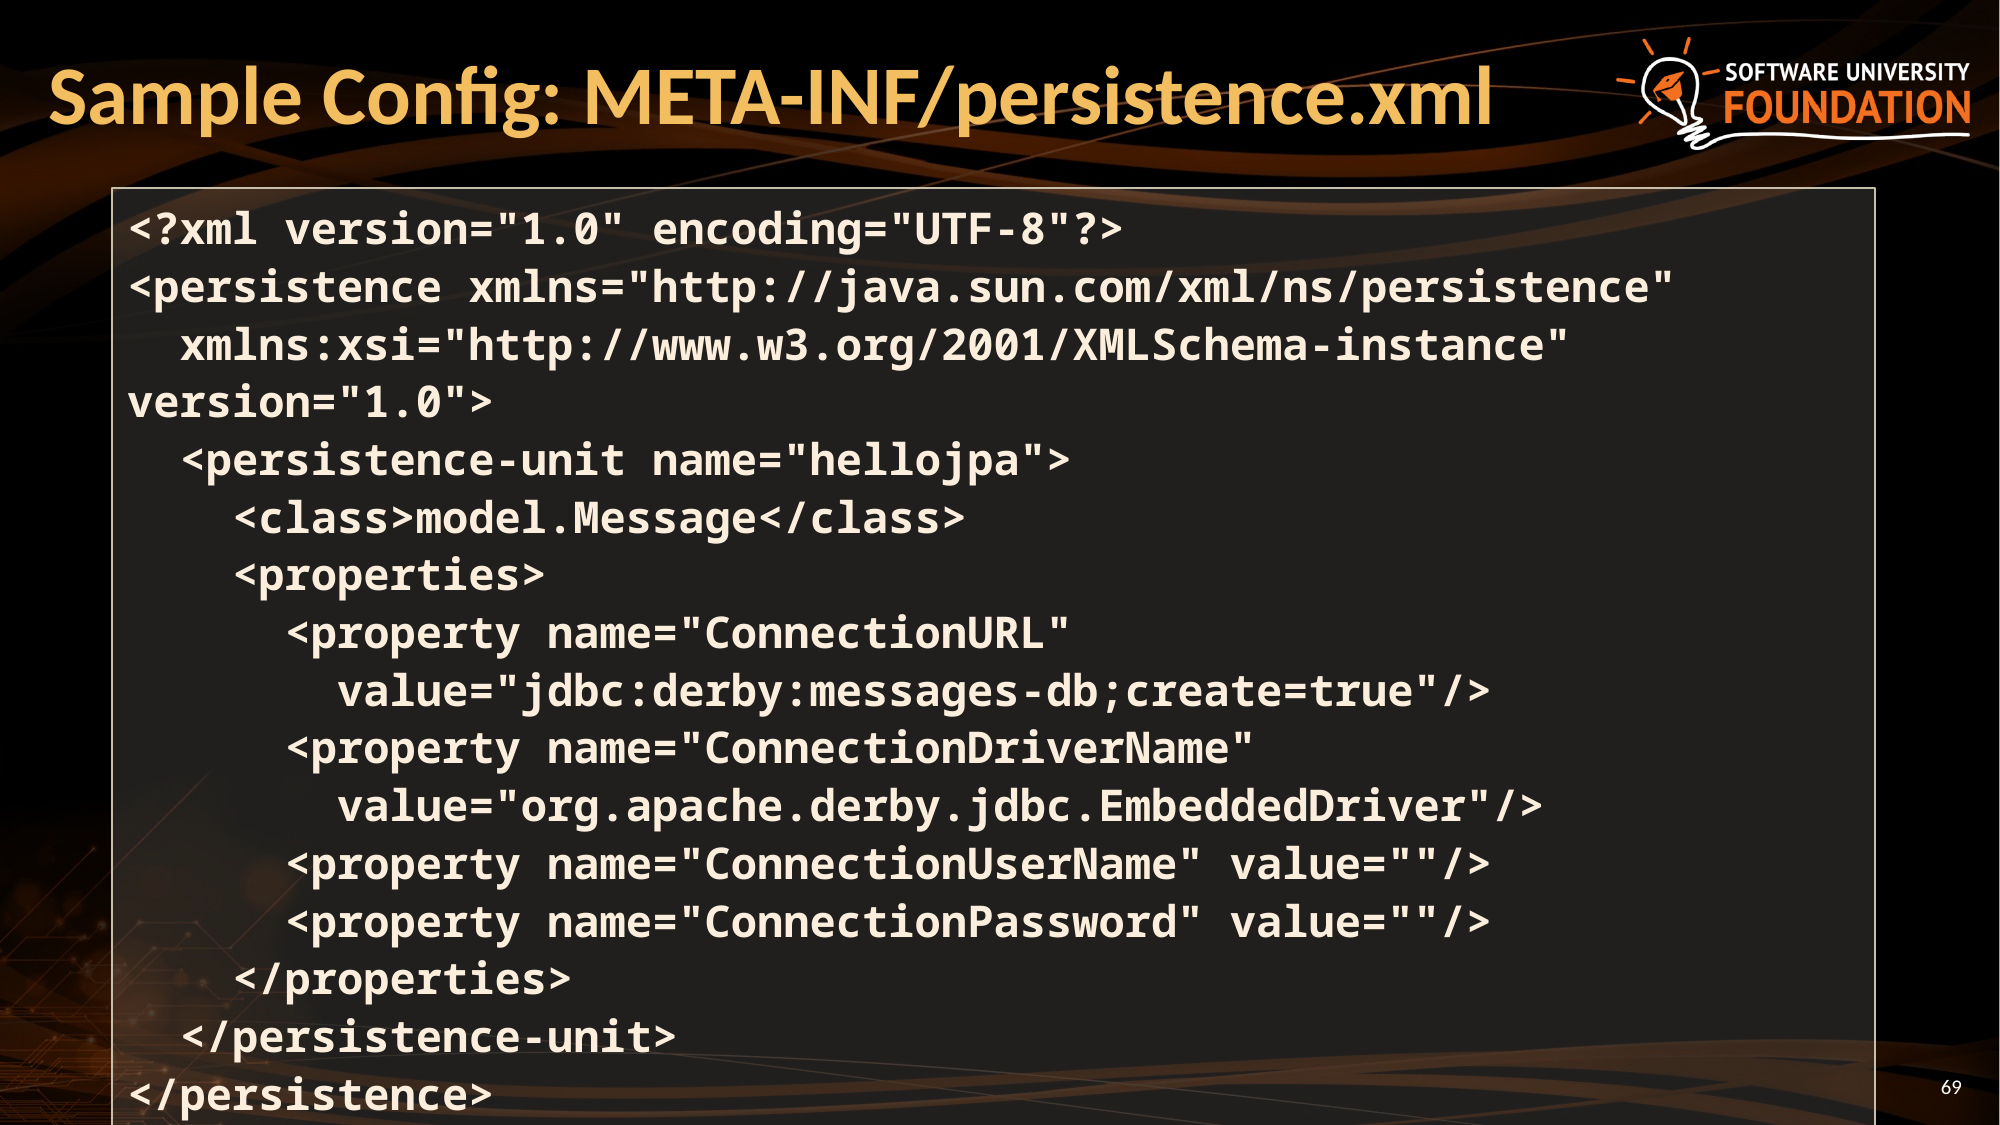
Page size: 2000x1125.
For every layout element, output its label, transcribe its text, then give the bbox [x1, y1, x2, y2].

slide_number 69 [1897, 1070, 1968, 1103]
picture [0, 0, 2000, 1125]
title Sample Config: META-INF/persistence.xml [30, 6, 1602, 189]
text_box <?xml version="1.0" encoding="UTF-8"?> <persistence xmlns="http://java.sun.com/xml/ns/persistence" xmlns:xsi="http://www.w3.org/2001/XMLSchema-instance" version="1.0"> <persistence-unit name="hellojpa"> <class>model.Message</class> <properties> <property name="ConnectionURL" value="jdbc:derby:messages-db;create=true"/> <property name="ConnectionDriverName" value="org.apache.derby.jdbc.EmbeddedDriver"/> <property name="ConnectionUserName" value=""/> <property name="ConnectionPassword" value=""/> </properties> </persistence-unit> </persistence> [112, 188, 1875, 1125]
